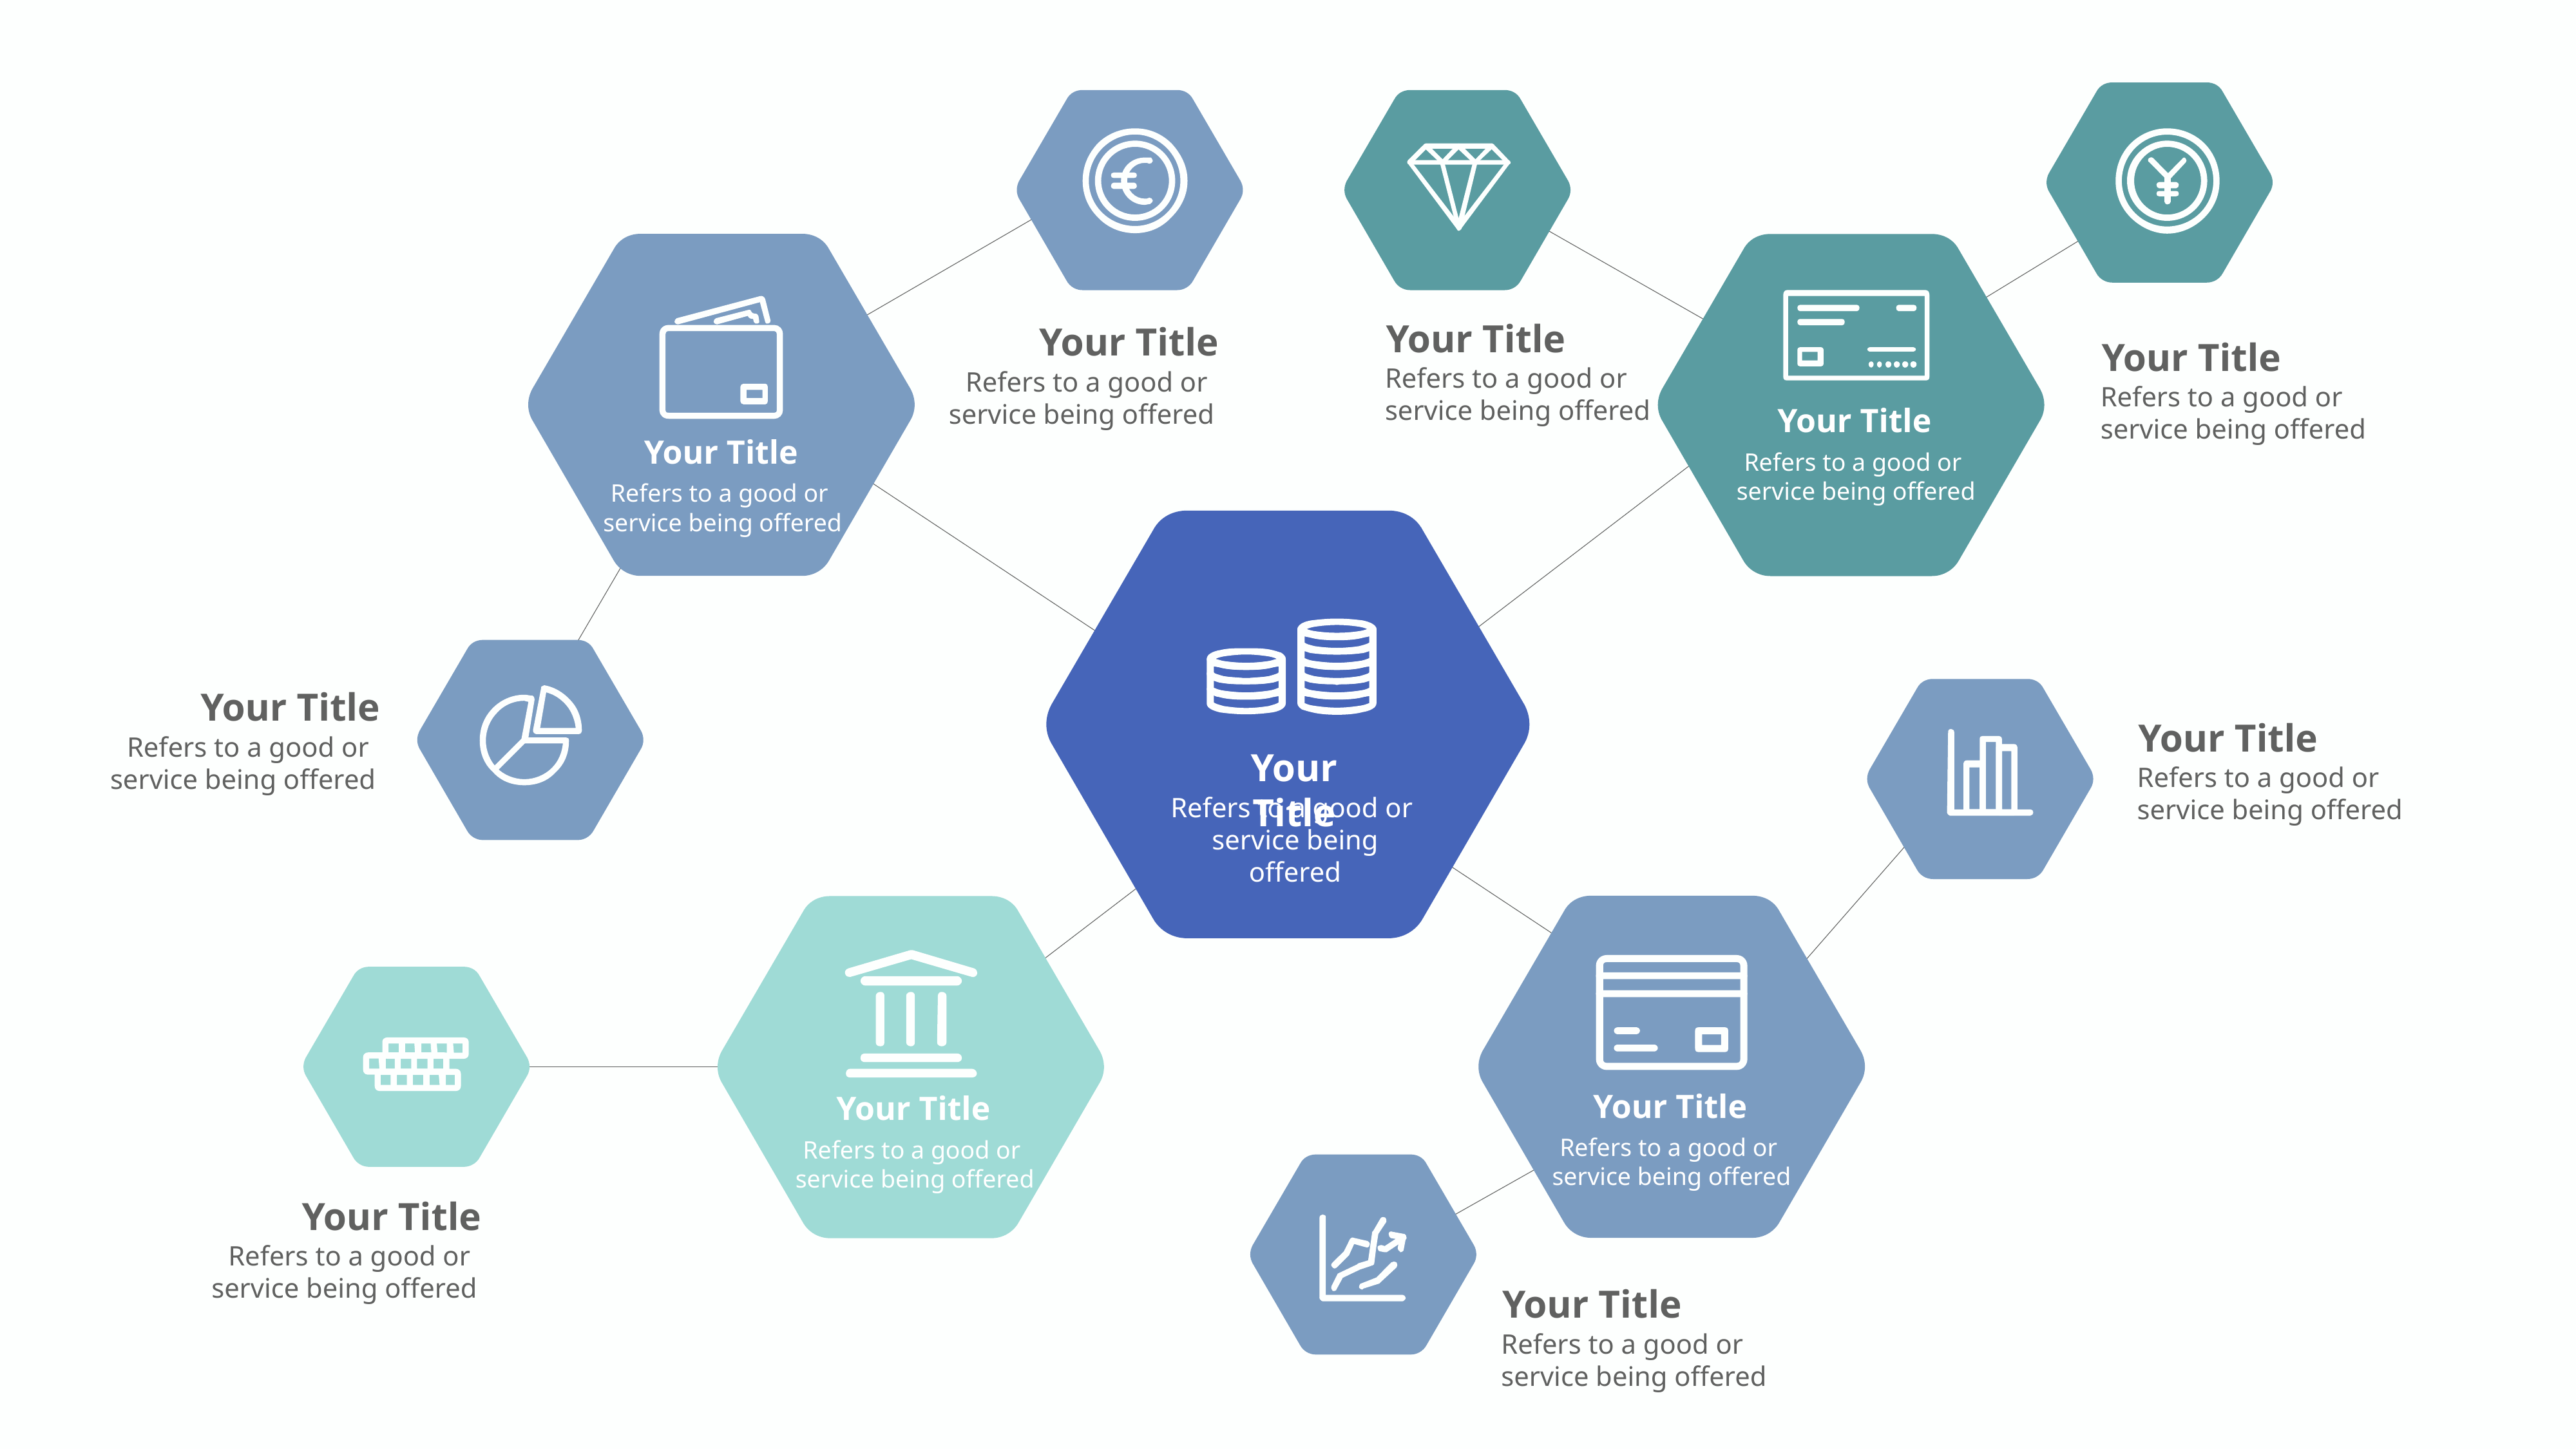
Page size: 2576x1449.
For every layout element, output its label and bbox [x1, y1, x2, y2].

text_box [55, 82, 2457, 1423]
